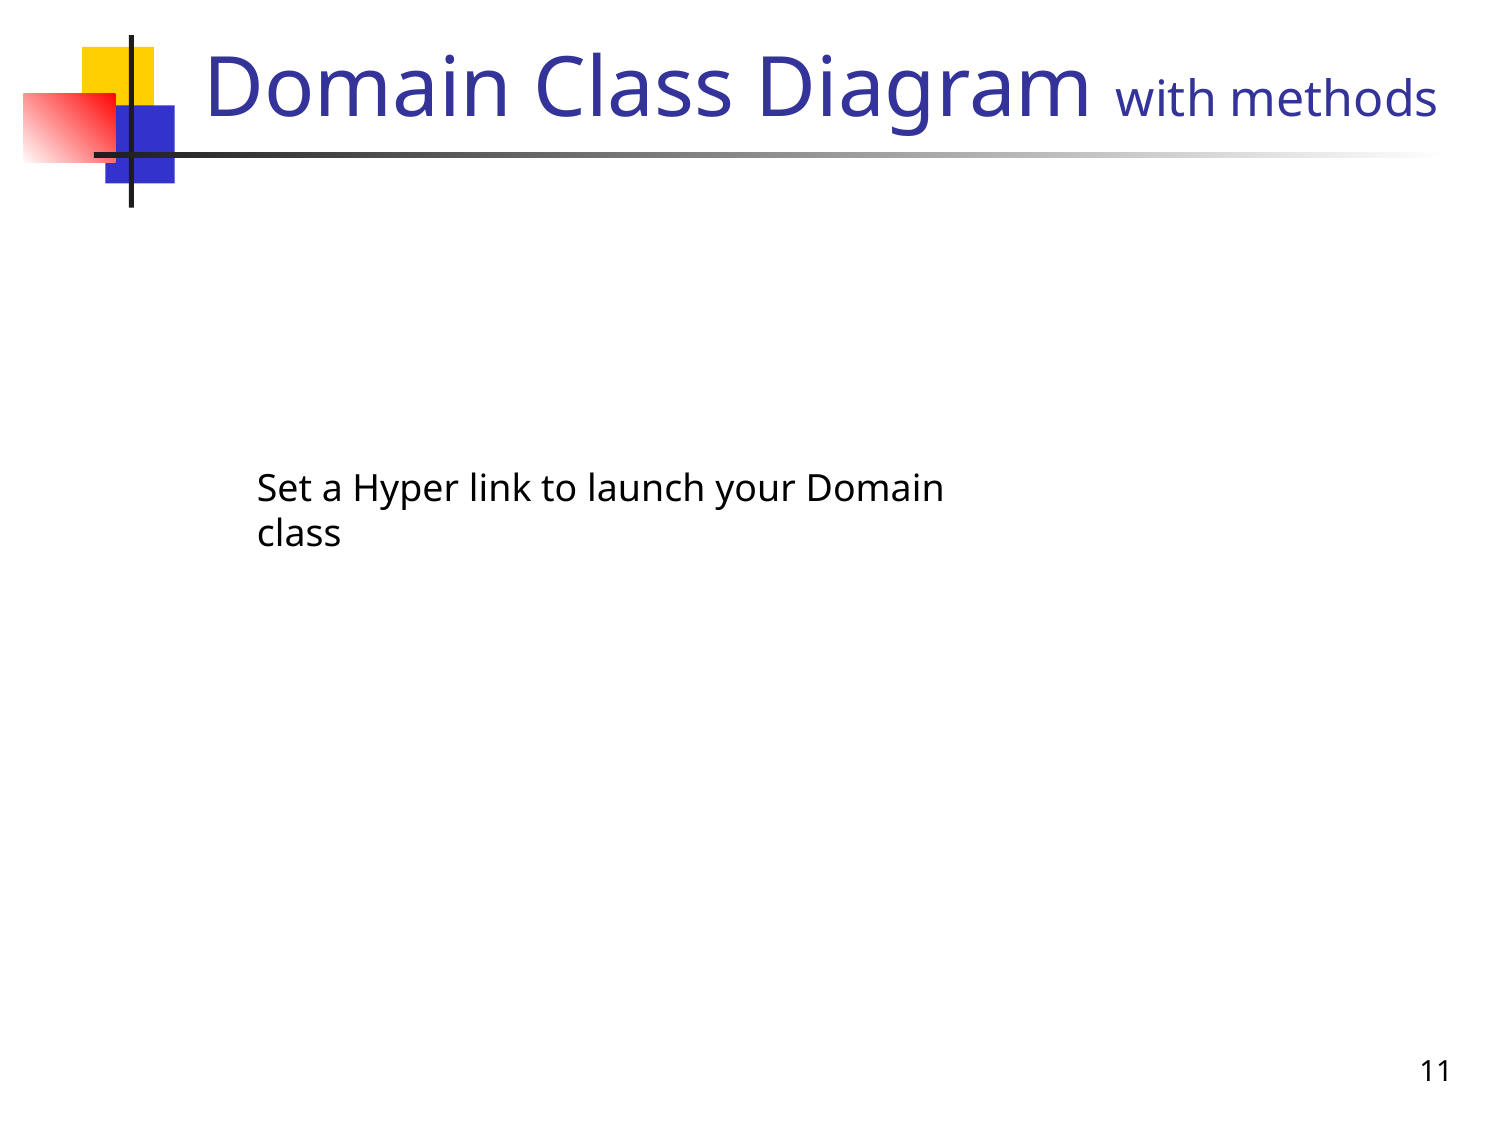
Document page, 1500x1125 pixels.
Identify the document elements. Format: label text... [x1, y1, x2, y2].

title Domain Class Diagram with methods [188, 34, 1468, 141]
slide_number 11 [1154, 1023, 1468, 1100]
text_box Set a Hyper link to launch your Domain class [242, 456, 1022, 561]
